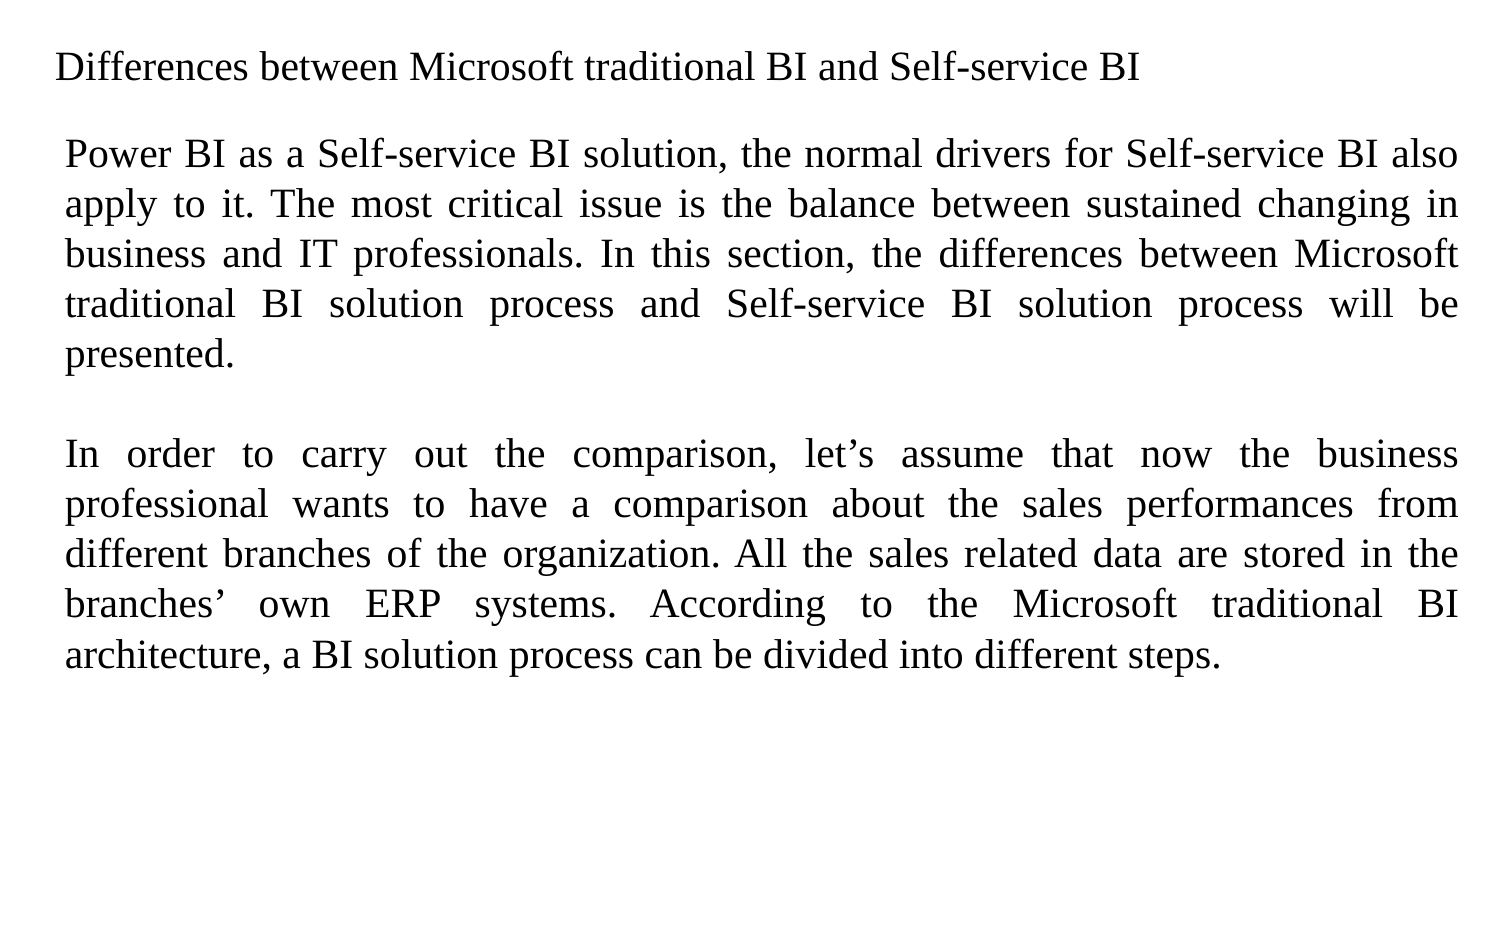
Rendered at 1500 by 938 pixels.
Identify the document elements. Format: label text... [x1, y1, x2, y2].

text_box Differences between Microsoft traditional BI and Self-service BI [40, 31, 1168, 96]
text_box Power BI as a Self-service BI solution, the normal drivers for Self-service BI also apply to it. The most critical issue is the balance between sustained changing in business and IT professionals. In this section, the differences between Microsoft traditional BI solution process and Self-service BI solution process will be presented. In order to carry out the comparison, let’s assume that now the business professional wants to have a comparison about the sales performances from different branches of the organization. All the sales related data are stored in the branches’ own ERP systems. According to the Microsoft traditional BI architecture, a BI solution process can be divided into different steps. [49, 118, 1475, 684]
